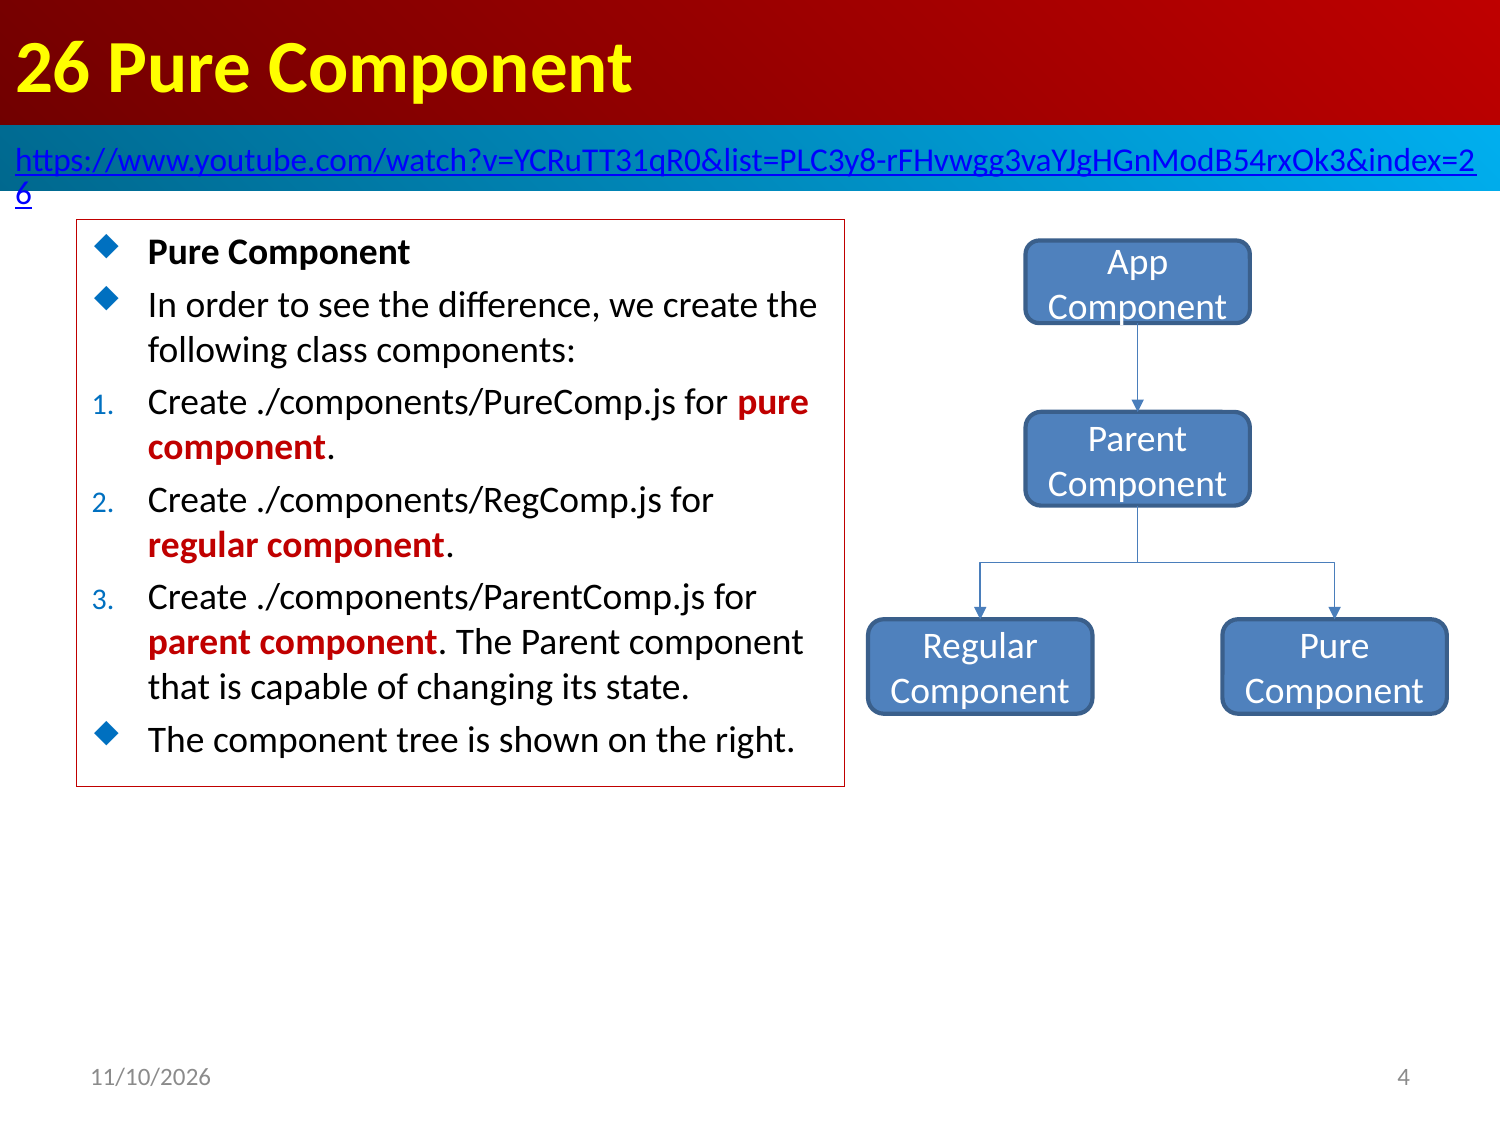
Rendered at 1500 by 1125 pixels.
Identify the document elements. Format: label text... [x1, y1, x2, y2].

text_box Parent Component [1023, 409, 1252, 508]
title 26 Pure Component [0, 0, 1500, 125]
slide_number 4 [1074, 1042, 1425, 1109]
subtitle Pure Component In order to see the difference, we create the following class components: Create ./components/PureComp.js for pure component. Create ./components/RegComp.js for regular component. Create ./components/ParentComp.js for parent component. The Parent component that is capable of changing its state. The component tree is shown on the right. [76, 219, 845, 787]
text_box https://www.youtube.com/watch?v=YCRuTT31qR0&list=PLC3y8-rFHvwgg3vaYJgHGnModB54rxOk3&index=26 [0, 125, 1500, 191]
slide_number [75, 1042, 425, 1109]
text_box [1179, 463, 1294, 662]
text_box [1001, 483, 1116, 642]
text_box Pure Component [1220, 617, 1449, 716]
text_box Regular Component [865, 617, 1095, 716]
text_box App Component [1023, 238, 1252, 326]
